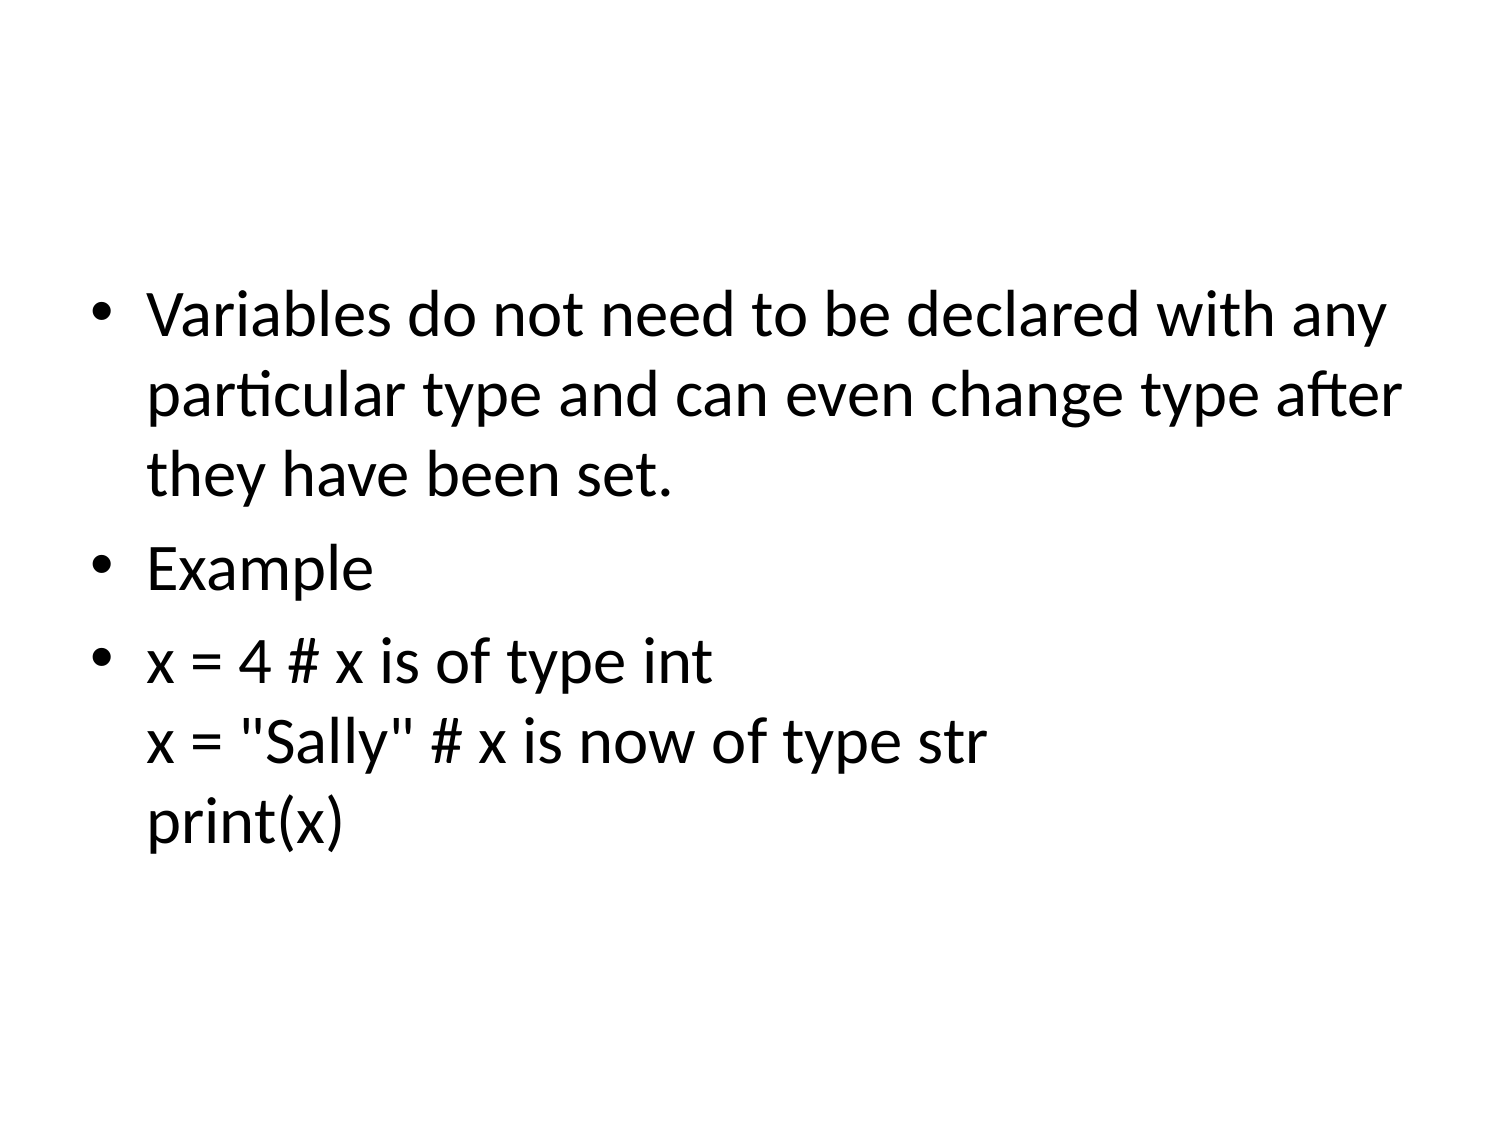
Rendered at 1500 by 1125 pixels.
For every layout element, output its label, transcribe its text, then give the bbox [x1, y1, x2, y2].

list Variables do not need to be declared with any particular type and can even change type after they have been set. Example x = 4 # x is of type int x = "Sally" # x is now of type str print(x) [75, 262, 1425, 1005]
